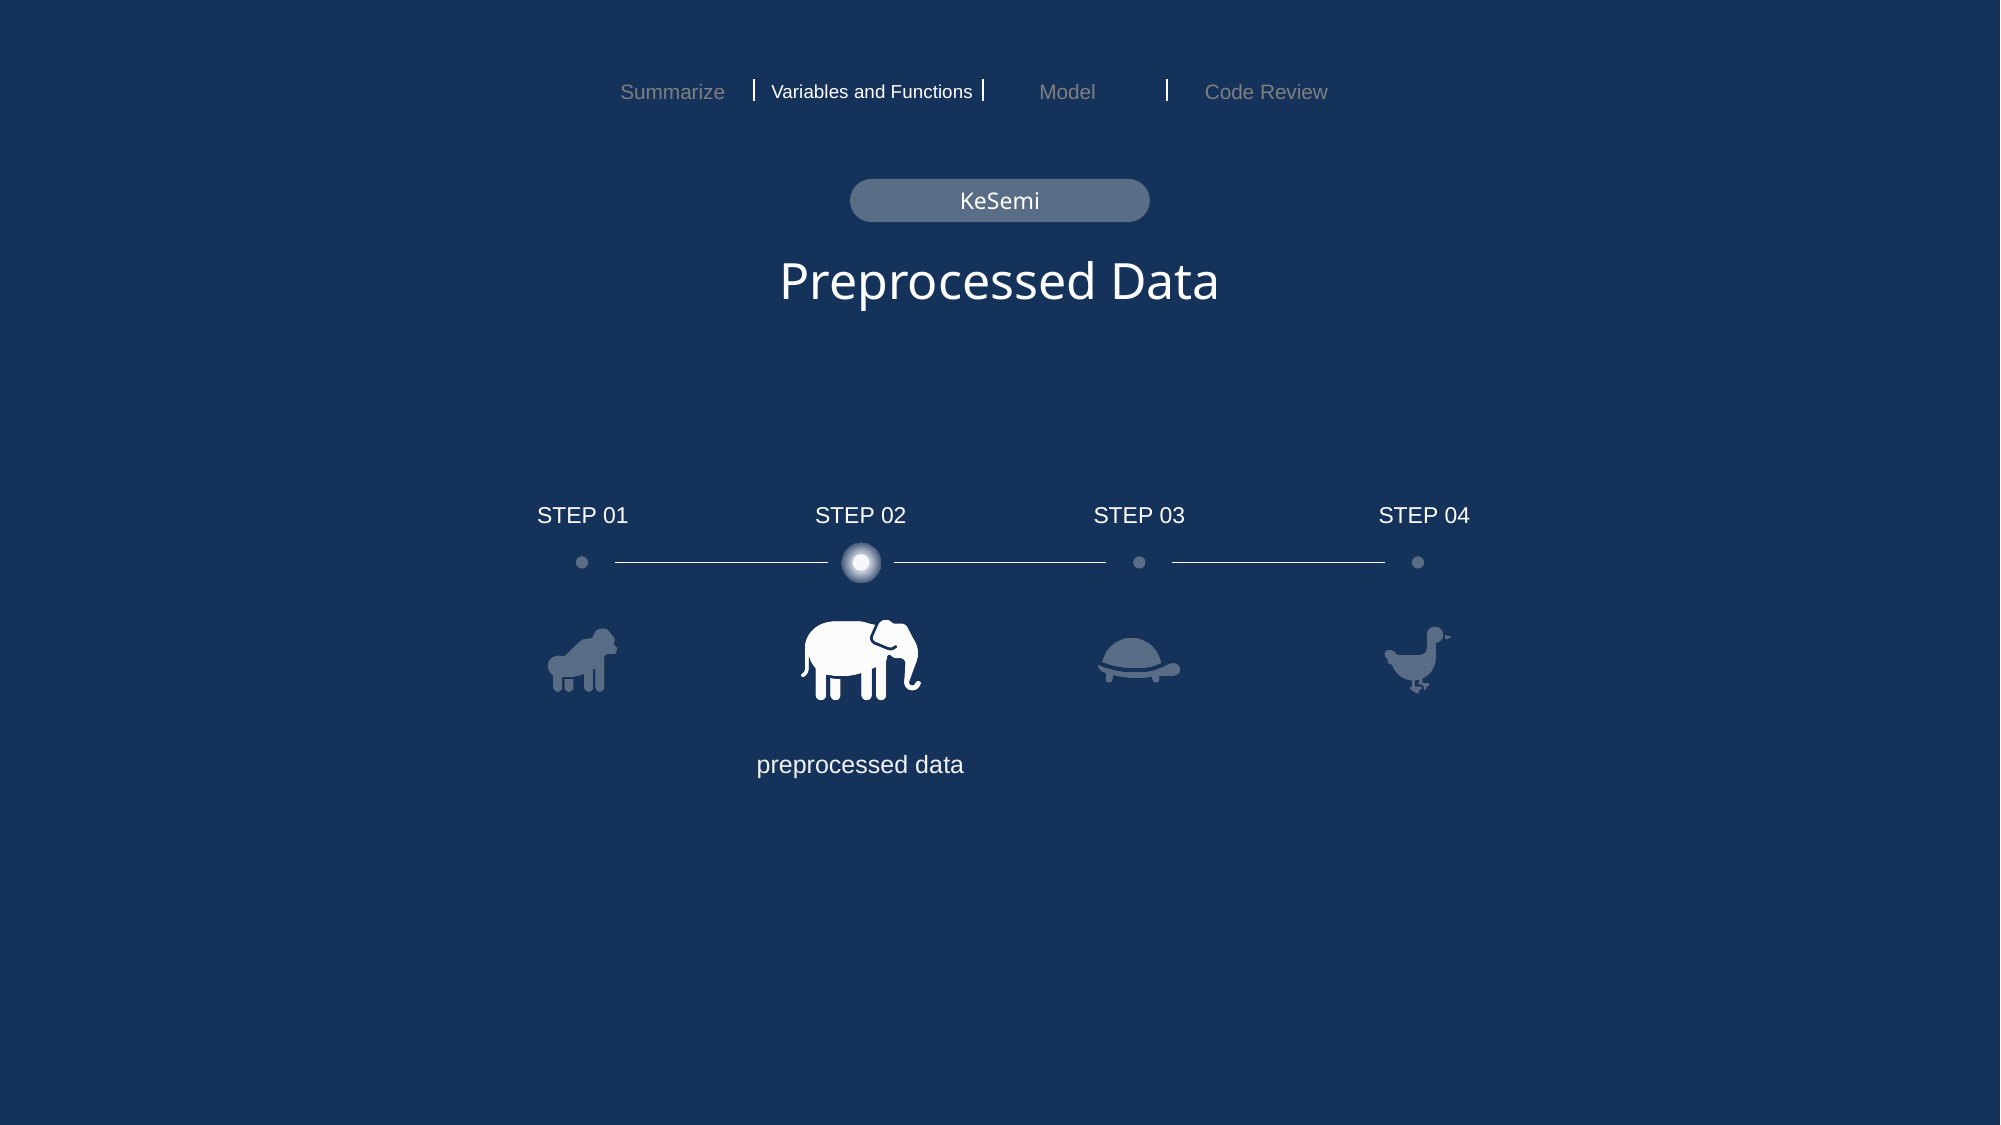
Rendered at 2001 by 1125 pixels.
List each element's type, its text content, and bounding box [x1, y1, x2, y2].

picture [797, 597, 924, 724]
picture [1094, 615, 1184, 705]
text_box STEP 03 [1068, 492, 1210, 536]
text_box [849, 178, 1150, 223]
text_box STEP 02 [789, 492, 932, 536]
text_box KeSemi [873, 179, 1127, 222]
text_box STEP 01 [512, 492, 654, 536]
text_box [580, 70, 1359, 112]
text_box STEP 04 [1353, 492, 1495, 536]
text_box [575, 556, 589, 569]
text_box [1133, 556, 1146, 569]
text_box preprocessed data [658, 732, 1063, 787]
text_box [840, 542, 881, 583]
picture [537, 615, 627, 705]
text_box [1411, 556, 1425, 569]
text_box Preprocessed Data [623, 241, 1377, 317]
picture [1373, 615, 1463, 705]
